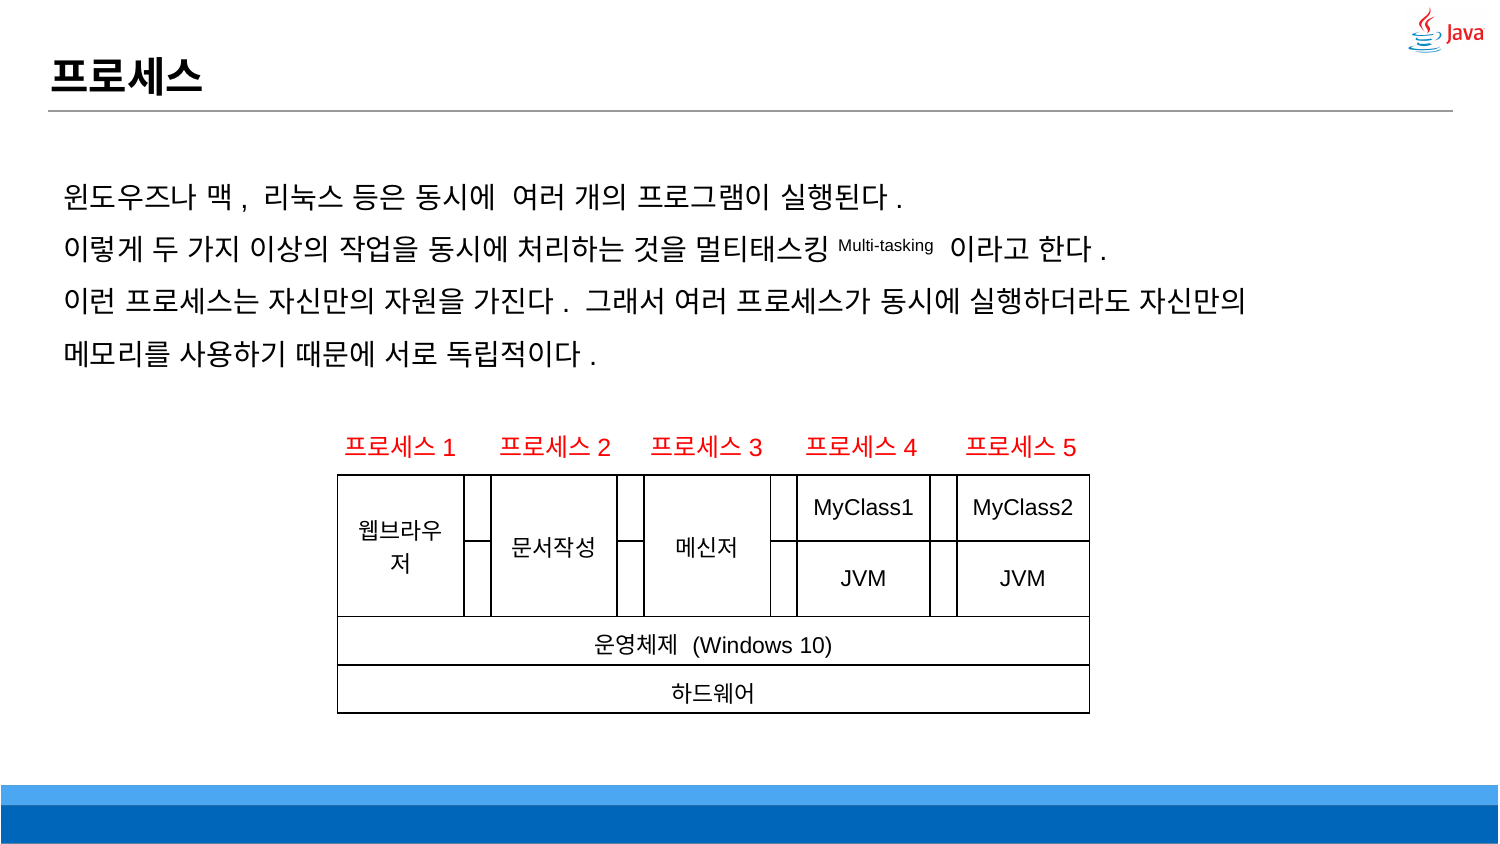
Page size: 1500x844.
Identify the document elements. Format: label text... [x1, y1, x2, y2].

table_header [465, 476, 490, 540]
text_box 프로세스3 [630, 416, 783, 477]
table_cell [771, 542, 796, 616]
table_header MyClass1 [798, 477, 929, 540]
table_header 웹브라우저 [338, 477, 463, 616]
table_header 메신저 [645, 477, 770, 616]
table_cell [465, 542, 490, 616]
table_header 문서작성 [492, 477, 616, 616]
text_box 프로세스1 [324, 416, 477, 477]
table_cell 운영체제 (Windows 10) [338, 617, 1089, 664]
picture [1405, 6, 1488, 53]
text_box 프로세스5 [944, 416, 1098, 477]
table_header [618, 477, 643, 540]
text_box 프로세스2 [478, 416, 630, 477]
table_cell JVM [958, 542, 1089, 616]
text_box 프로세스4 [785, 416, 938, 477]
table_cell JVM [798, 542, 929, 616]
text_box 윈도우즈나 맥, 리눅스 등은 동시에 여러 개의 프로그램이 실행된다. 이렇게 두 가지 이상의 작업을 동시에 처리하는 것을 멀티태스킹Multi-tasking 이라고 한다. 이런 프로세스는 자신만의 자원을 가진다. 그래서 여러 프로세스가 동시에 실행하더라도 자신만의 메모리를 사용하기 때문에 서로 독립적이다. [48, 146, 1357, 387]
table_header MyClass2 [958, 477, 1089, 540]
table_header [771, 476, 796, 540]
table_cell [618, 542, 643, 616]
table_cell 하드웨어 [338, 666, 1089, 712]
title 프로세스 [35, 35, 1269, 117]
table_header [931, 476, 956, 540]
table_cell [931, 542, 956, 616]
picture [0, 785, 1500, 844]
